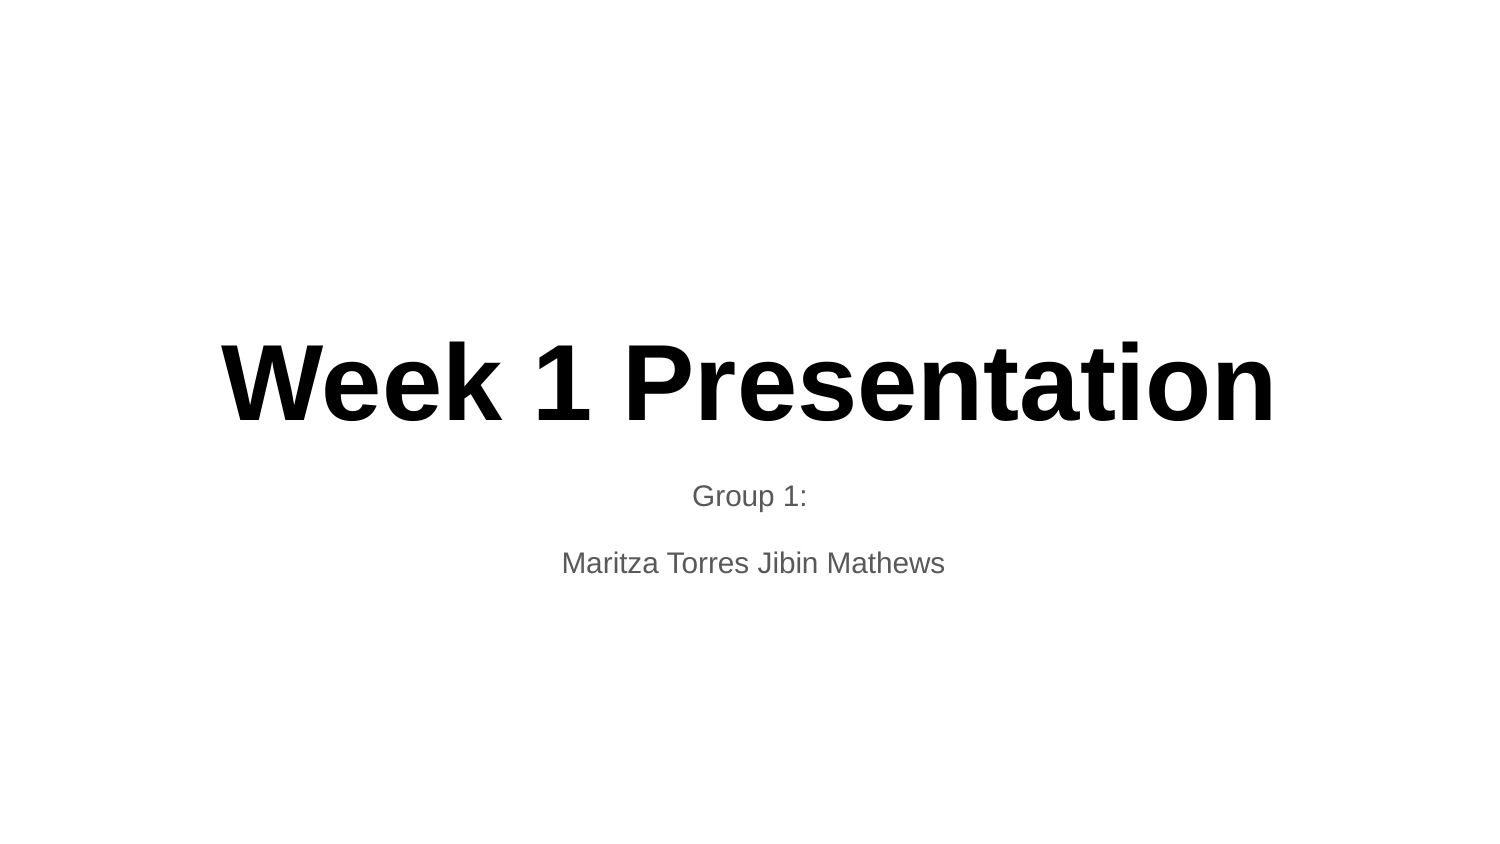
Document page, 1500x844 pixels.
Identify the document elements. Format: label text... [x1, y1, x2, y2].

subtitle Group 1: Maritza Torres Jibin Mathews [51, 464, 1449, 595]
title Week 1 Presentation [51, 122, 1449, 459]
